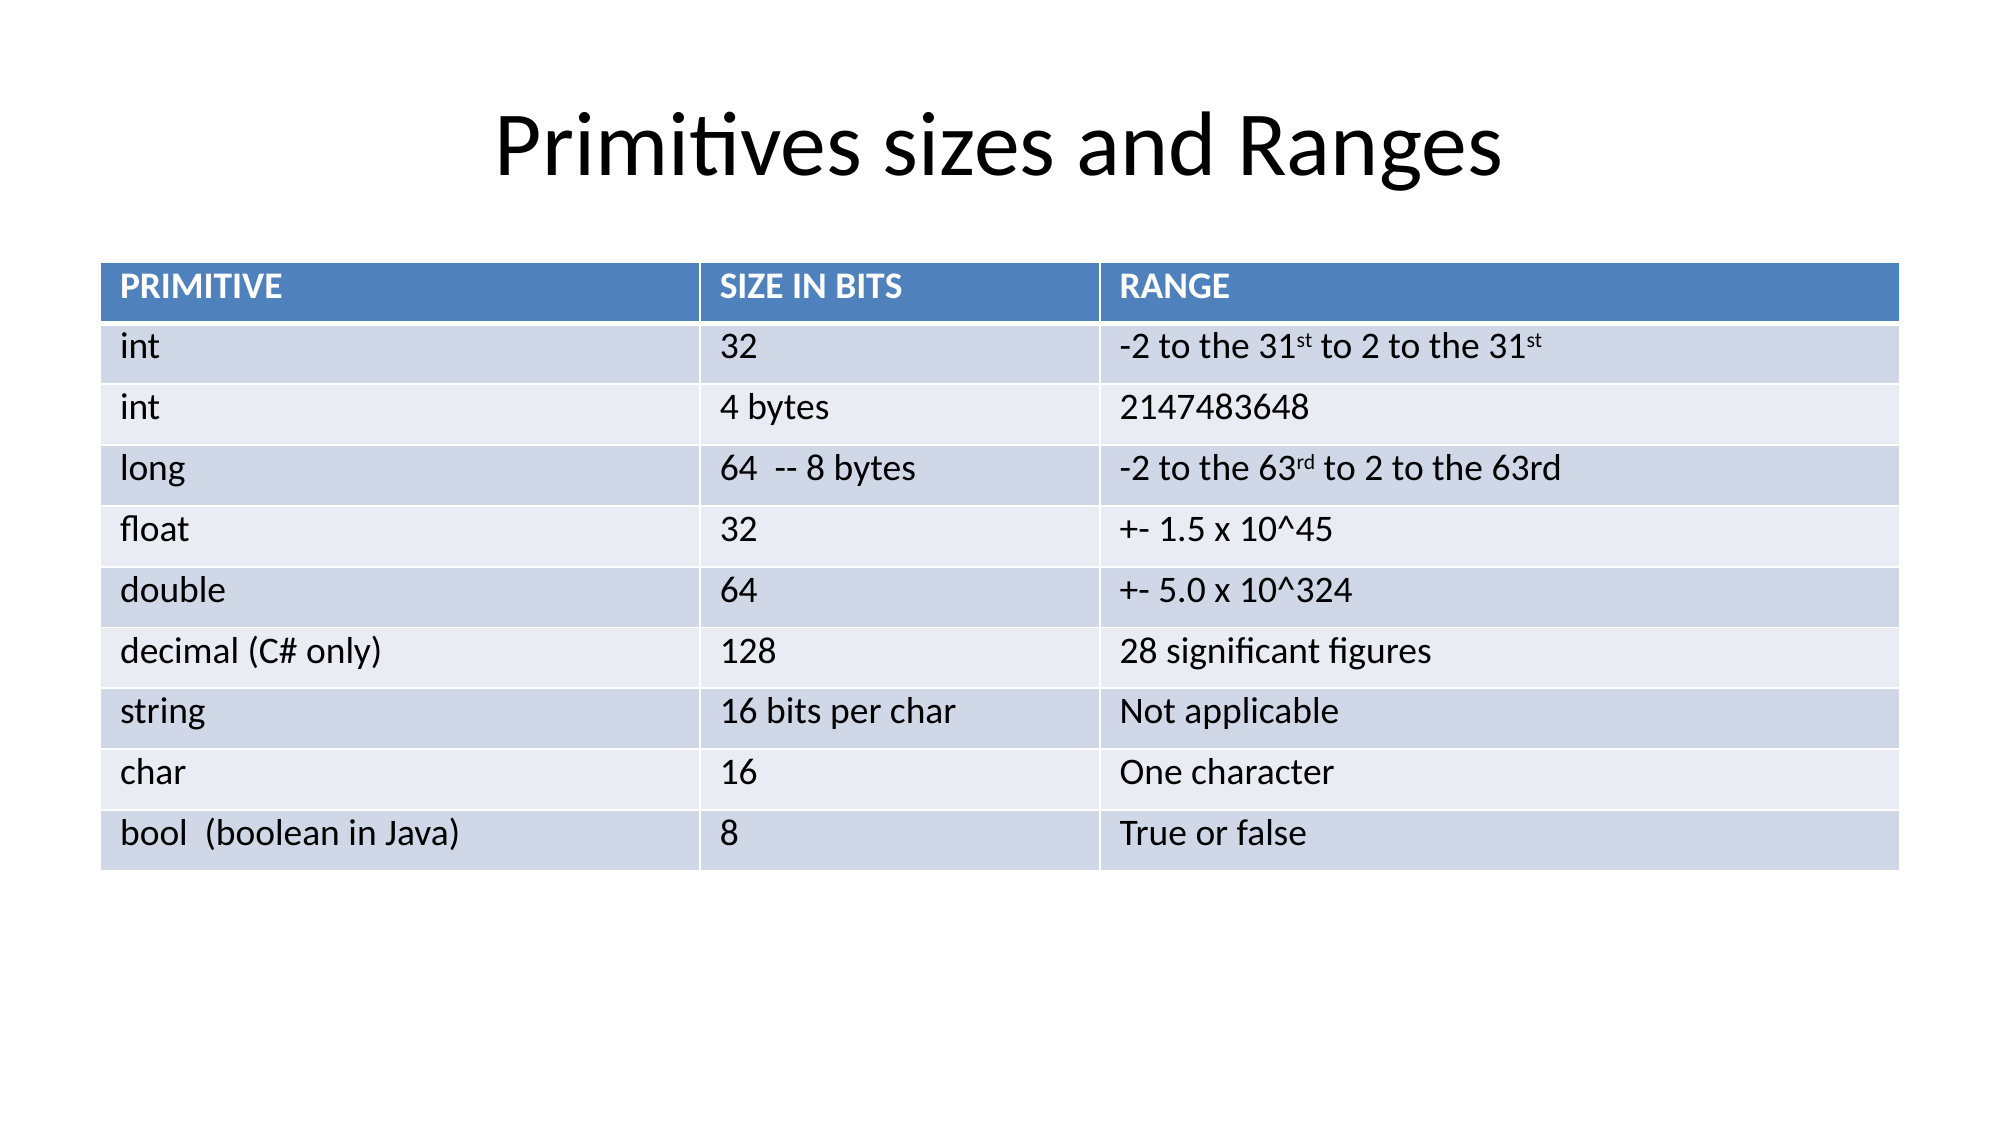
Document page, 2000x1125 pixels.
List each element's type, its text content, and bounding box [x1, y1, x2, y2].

table_cell float [101, 507, 699, 566]
table_cell -2 to the 63rd to 2 to the 63rd [1101, 446, 1899, 505]
table_cell string [101, 689, 699, 748]
table_cell 128 [701, 628, 1099, 687]
table_cell -2 to the 31st to 2 to the 31st [1101, 326, 1899, 383]
table_cell +- 1.5 x 10^45 [1101, 507, 1899, 566]
table_cell decimal (C# only) [101, 628, 699, 687]
table_cell char [101, 750, 699, 809]
table_cell 4 bytes [701, 385, 1099, 444]
title Primitives sizes and Ranges [99, 45, 1900, 233]
table_cell 32 [701, 326, 1099, 383]
table_header SIZE IN BITS [701, 263, 1099, 321]
table_cell 64 [701, 568, 1099, 627]
table_cell 64 -- 8 bytes [701, 446, 1099, 505]
table_cell long [101, 446, 699, 505]
table_cell +- 5.0 x 10^324 [1101, 568, 1899, 627]
table_cell Not applicable [1101, 689, 1899, 748]
table_cell 32 [701, 507, 1099, 566]
table_header PRIMITIVE [101, 263, 699, 321]
table_cell True or false [1101, 811, 1899, 870]
table_cell bool (boolean in Java) [101, 811, 699, 870]
table_cell int [101, 385, 699, 444]
table_cell double [101, 568, 699, 627]
table_cell One character [1101, 750, 1899, 809]
table_cell 28 significant figures [1101, 628, 1899, 687]
table_cell int [101, 326, 699, 383]
table_cell 16 [701, 750, 1099, 809]
table_cell 16 bits per char [701, 689, 1099, 748]
table_header RANGE [1101, 263, 1899, 321]
table_cell 2147483648 [1101, 385, 1899, 444]
table_cell 8 [701, 811, 1099, 870]
